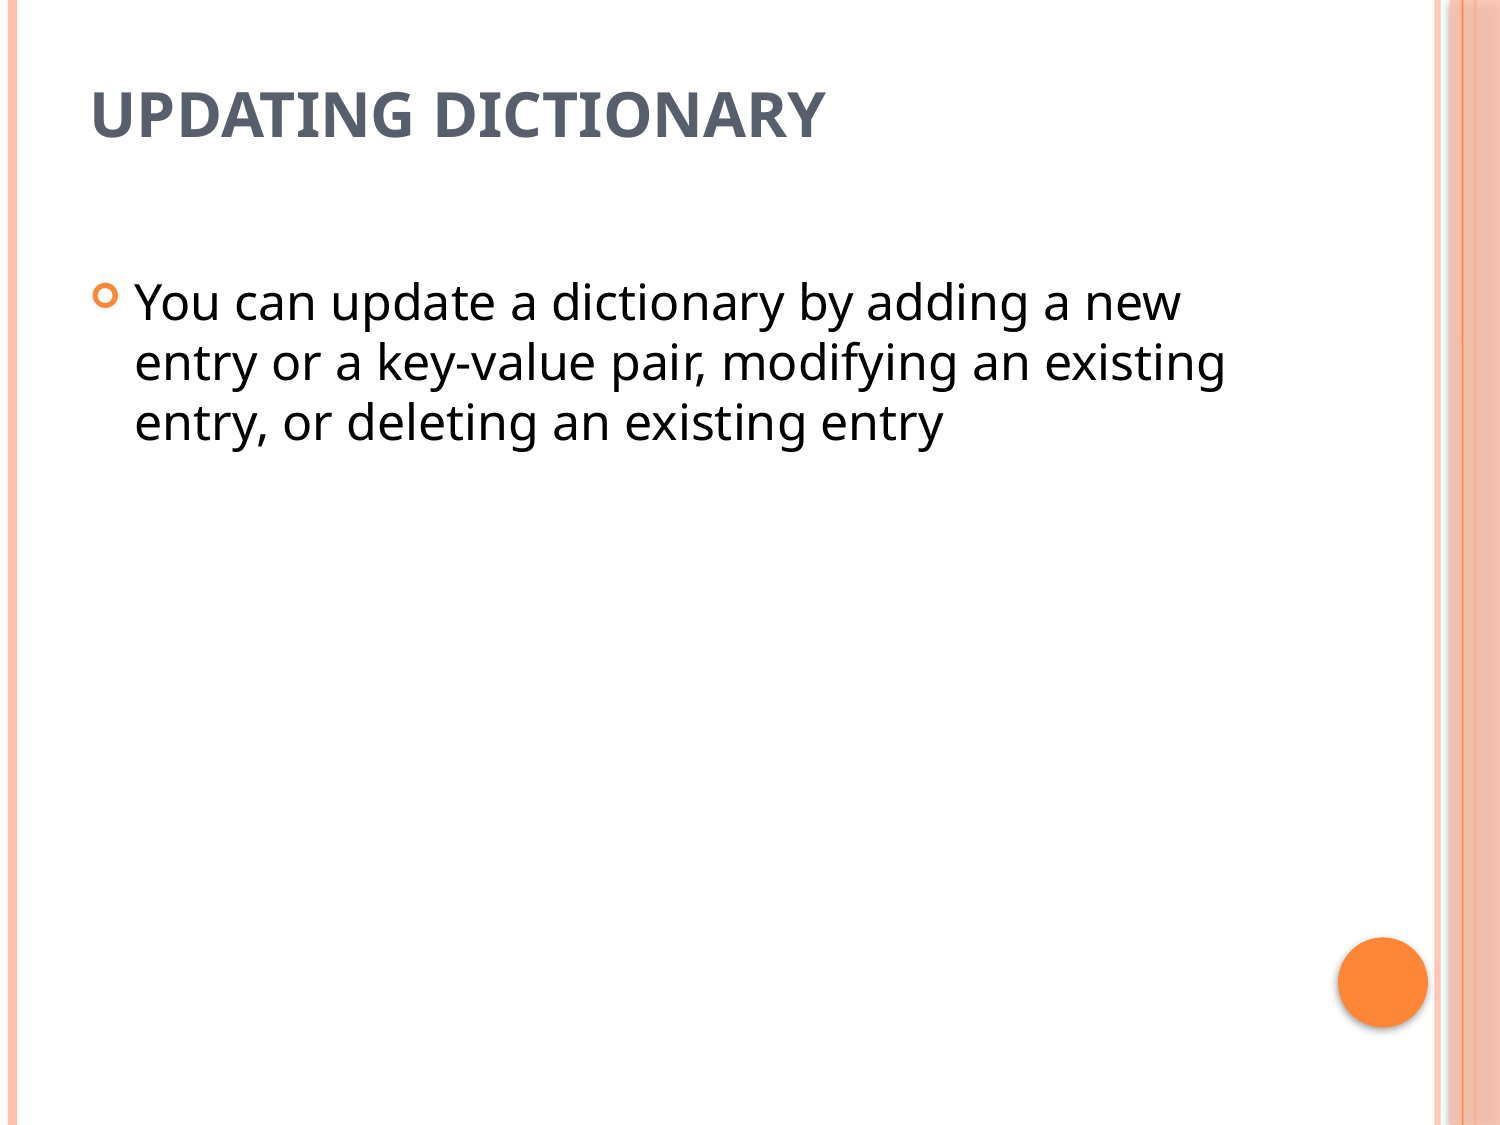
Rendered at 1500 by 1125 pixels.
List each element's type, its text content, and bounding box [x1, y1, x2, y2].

list You can update a dictionary by adding a new entry or a key-value pair, modifying an existing entry, or deleting an existing entry [75, 262, 1300, 1062]
title Updating Dictionary [75, 45, 1300, 233]
